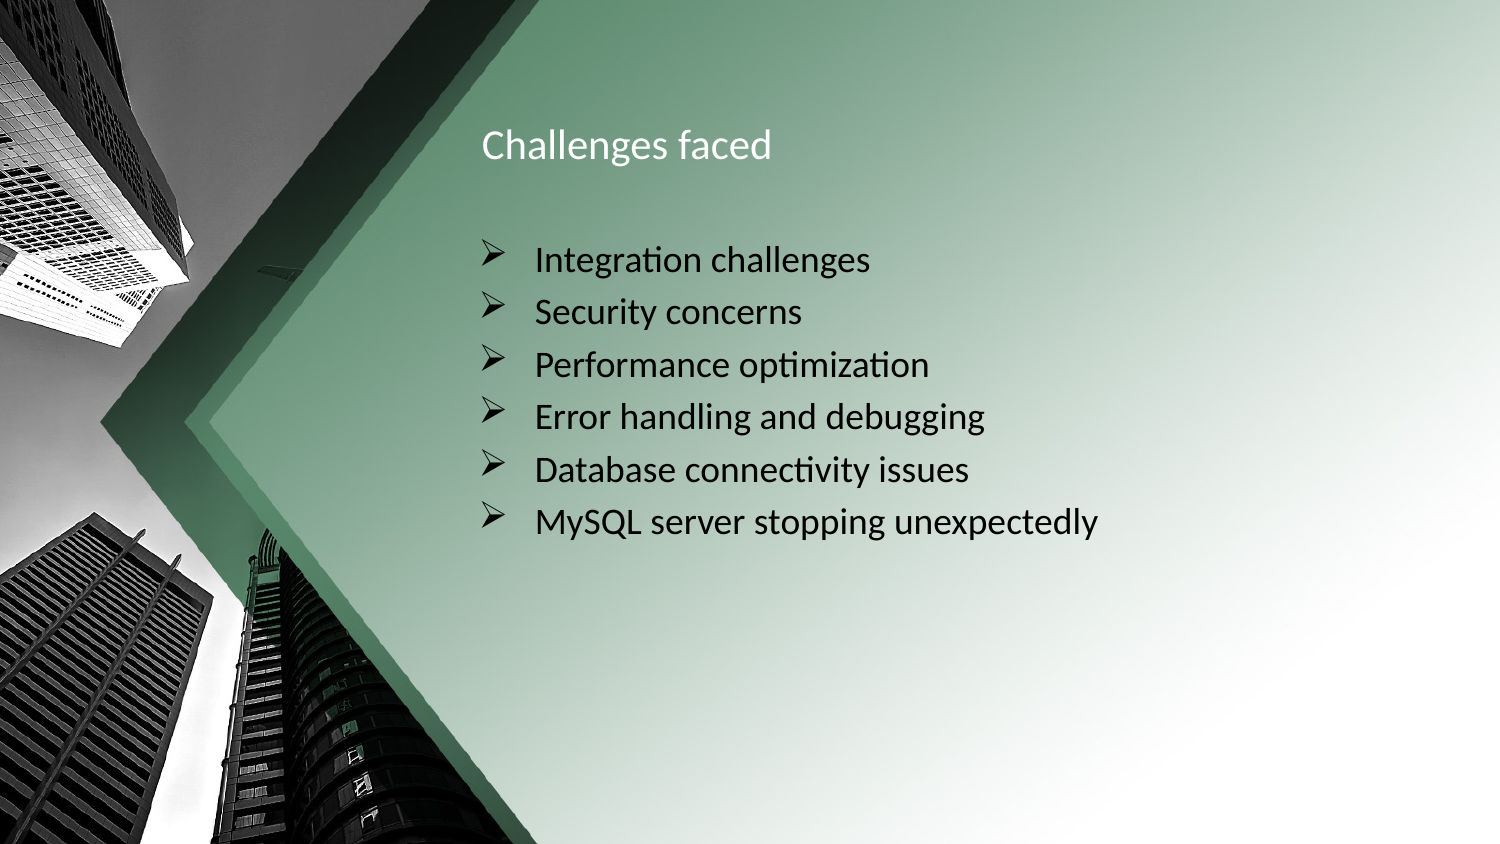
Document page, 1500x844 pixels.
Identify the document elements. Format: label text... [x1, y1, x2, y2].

title Challenges faced [466, 108, 1427, 227]
list Integration challenges Security concerns Performance optimization Error handling and debugging Database connectivity issues MySQL server stopping unexpectedly [463, 227, 1427, 809]
picture [0, 0, 1500, 844]
